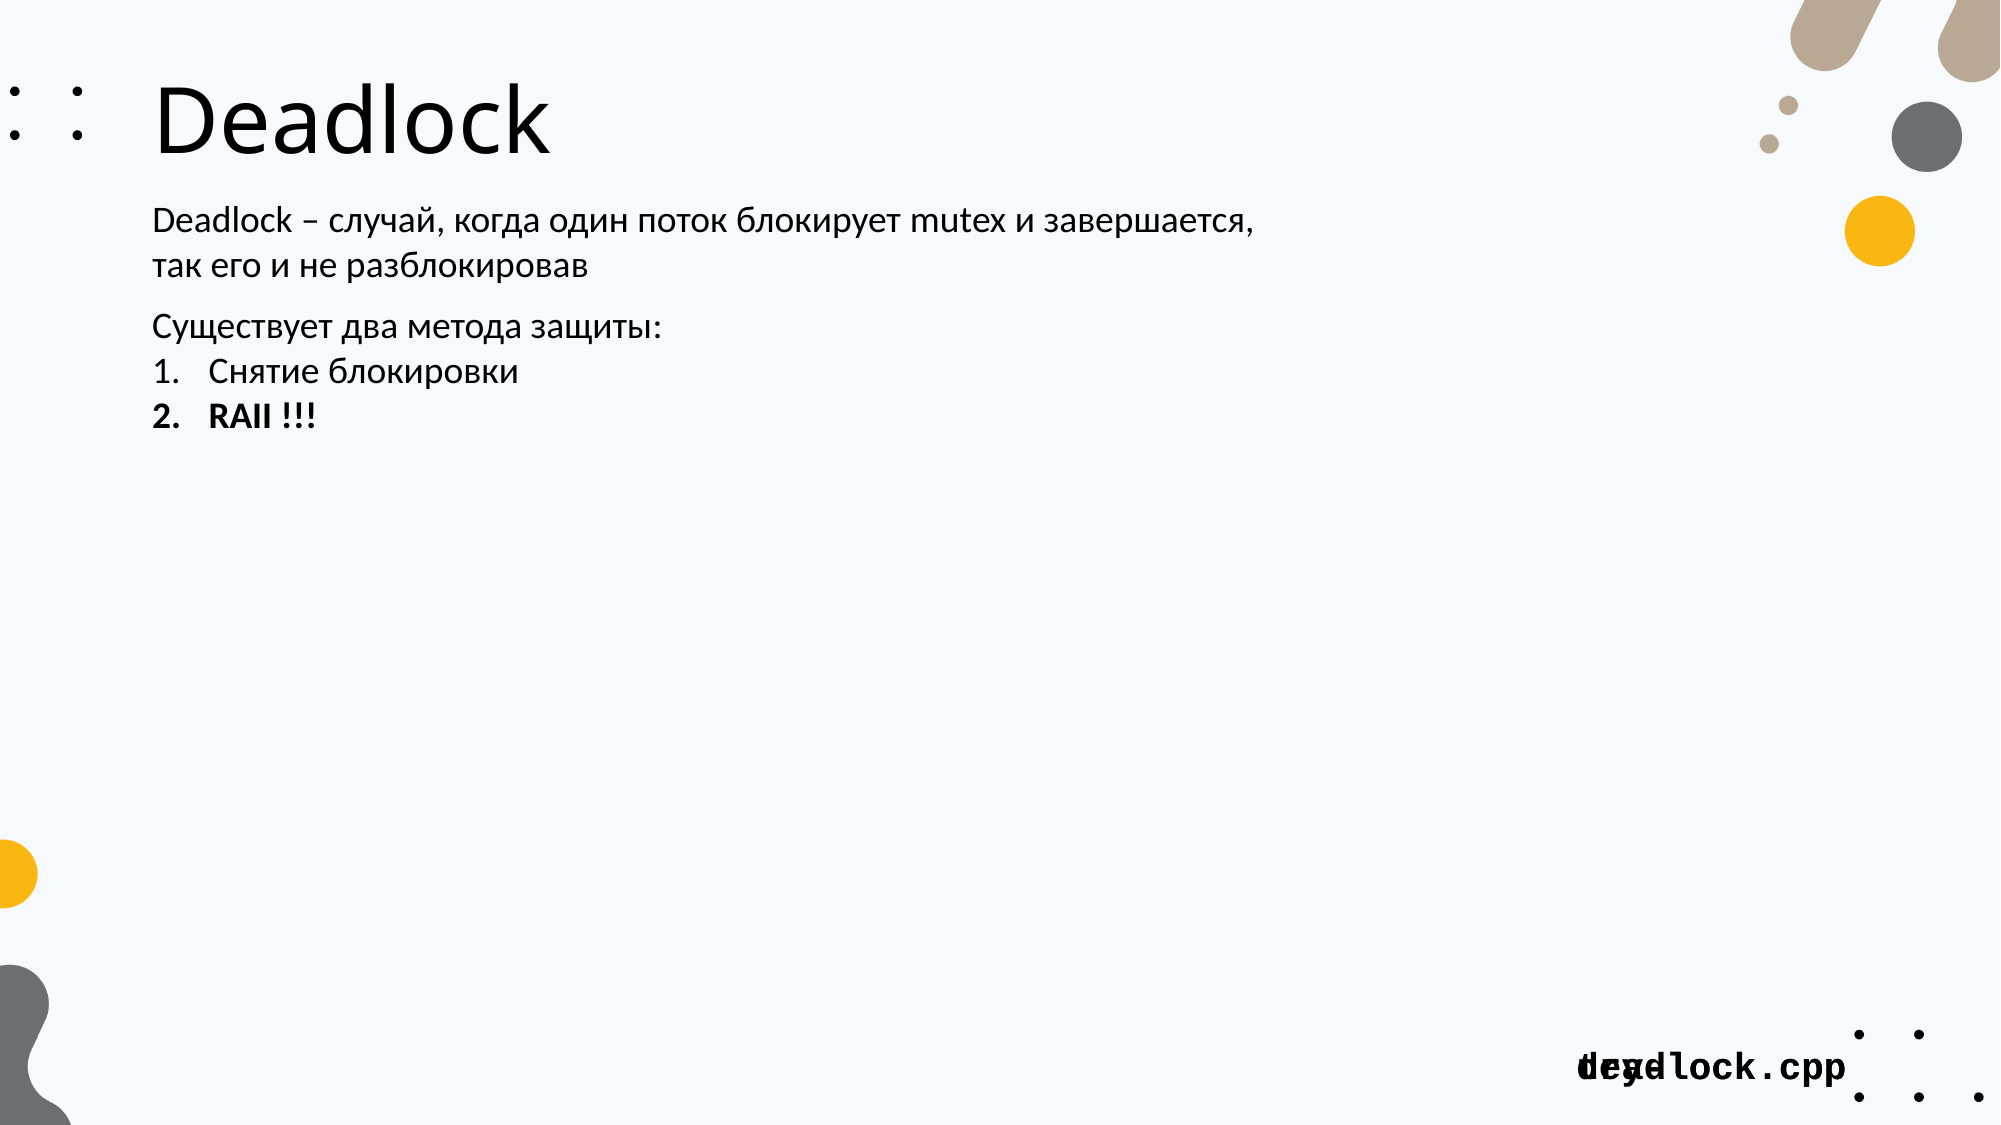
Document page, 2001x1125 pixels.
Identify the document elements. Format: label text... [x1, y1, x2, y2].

picture [0, 0, 2000, 1125]
text_box Deadlock – случай, когда один поток блокирует mutex и завершается, так его и не разблокировав [137, 187, 1290, 293]
text_box try-lock.cpp [1561, 1034, 1862, 1095]
text_box Существует два метода защиты: Снятие блокировки RAII !!! [137, 293, 932, 444]
title Deadlock [137, 59, 1863, 188]
